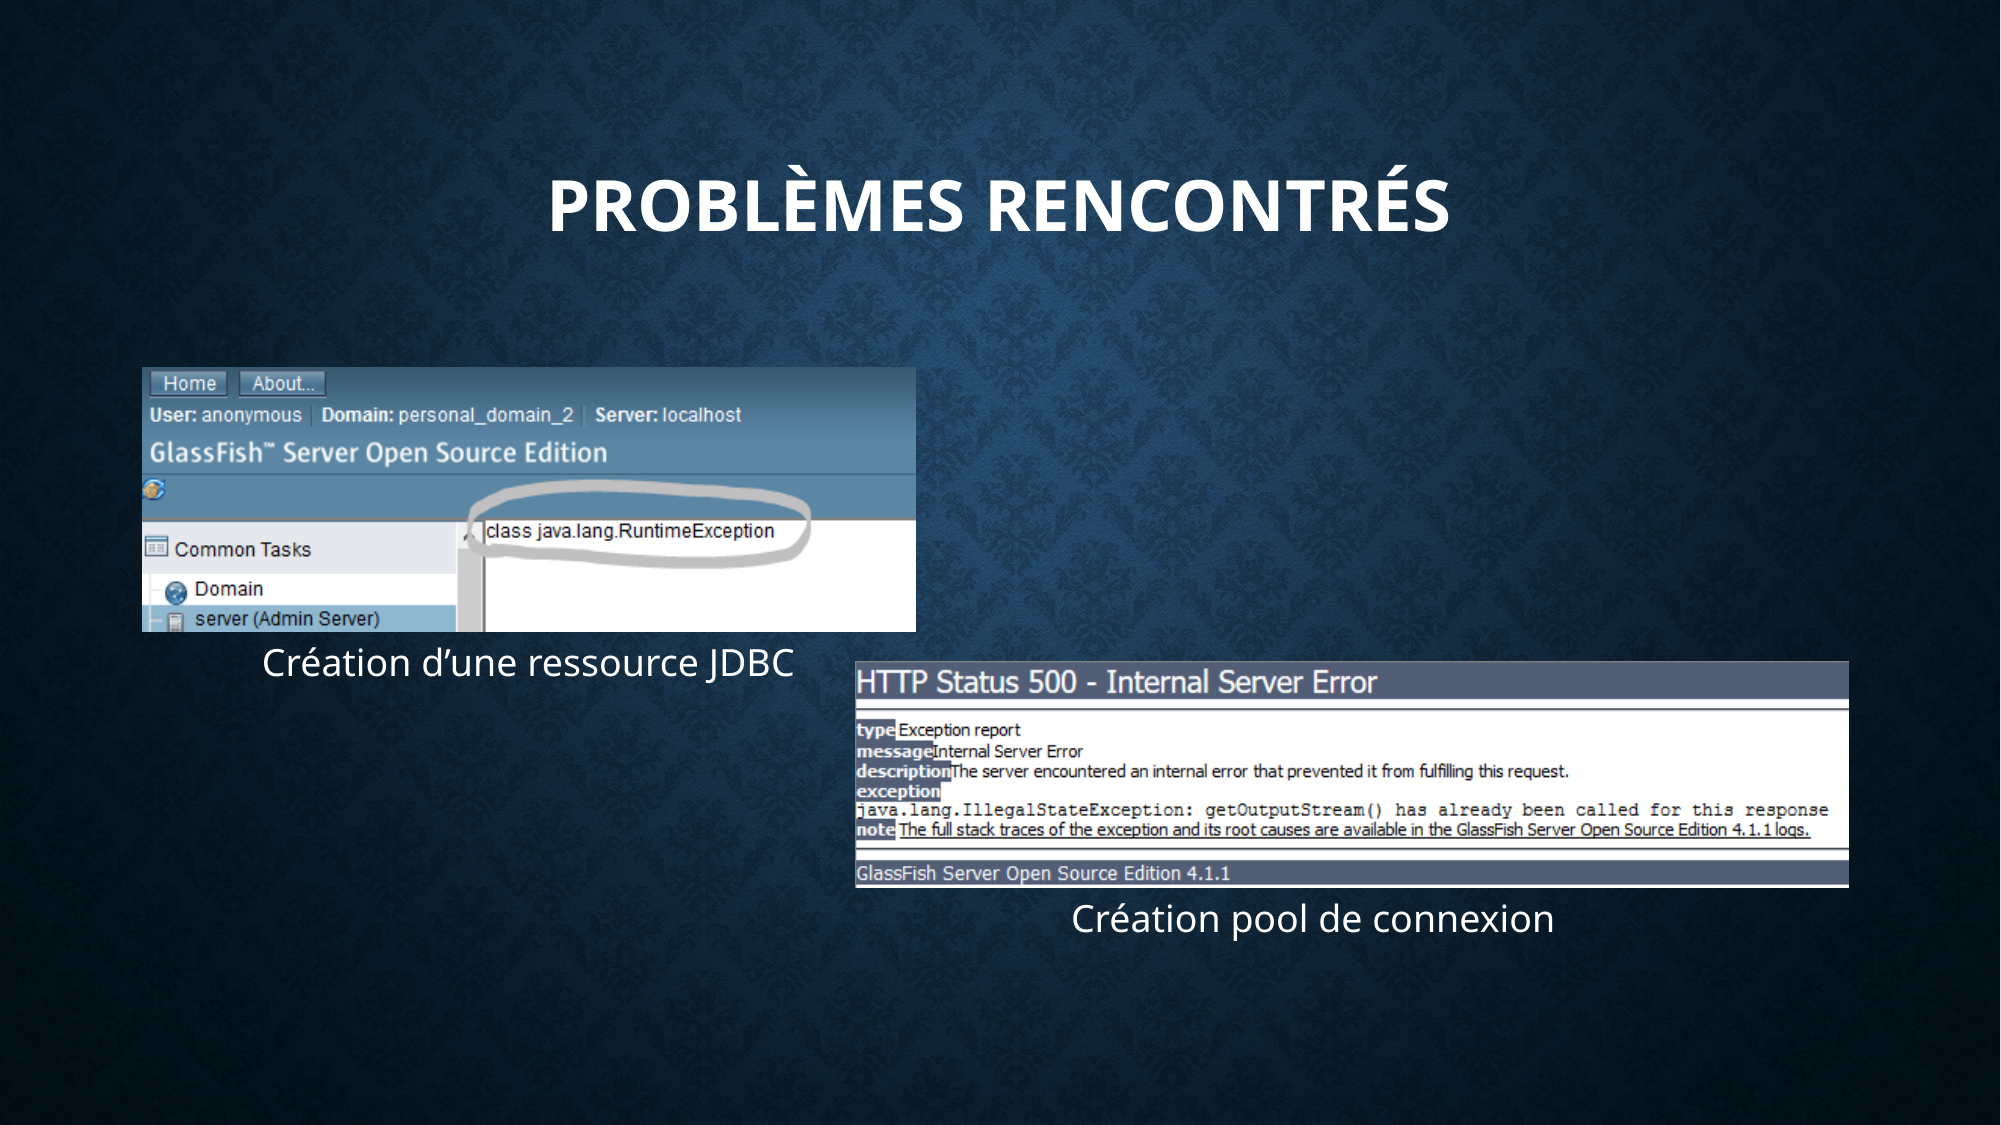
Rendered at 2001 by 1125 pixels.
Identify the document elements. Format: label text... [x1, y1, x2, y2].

picture [141, 366, 917, 632]
title Problèmes rencontrés [149, 99, 1849, 318]
text_box Création pool de connexion [1056, 900, 1572, 948]
text_box Création d’une ressource JDBC [247, 645, 811, 692]
picture [855, 661, 1849, 889]
